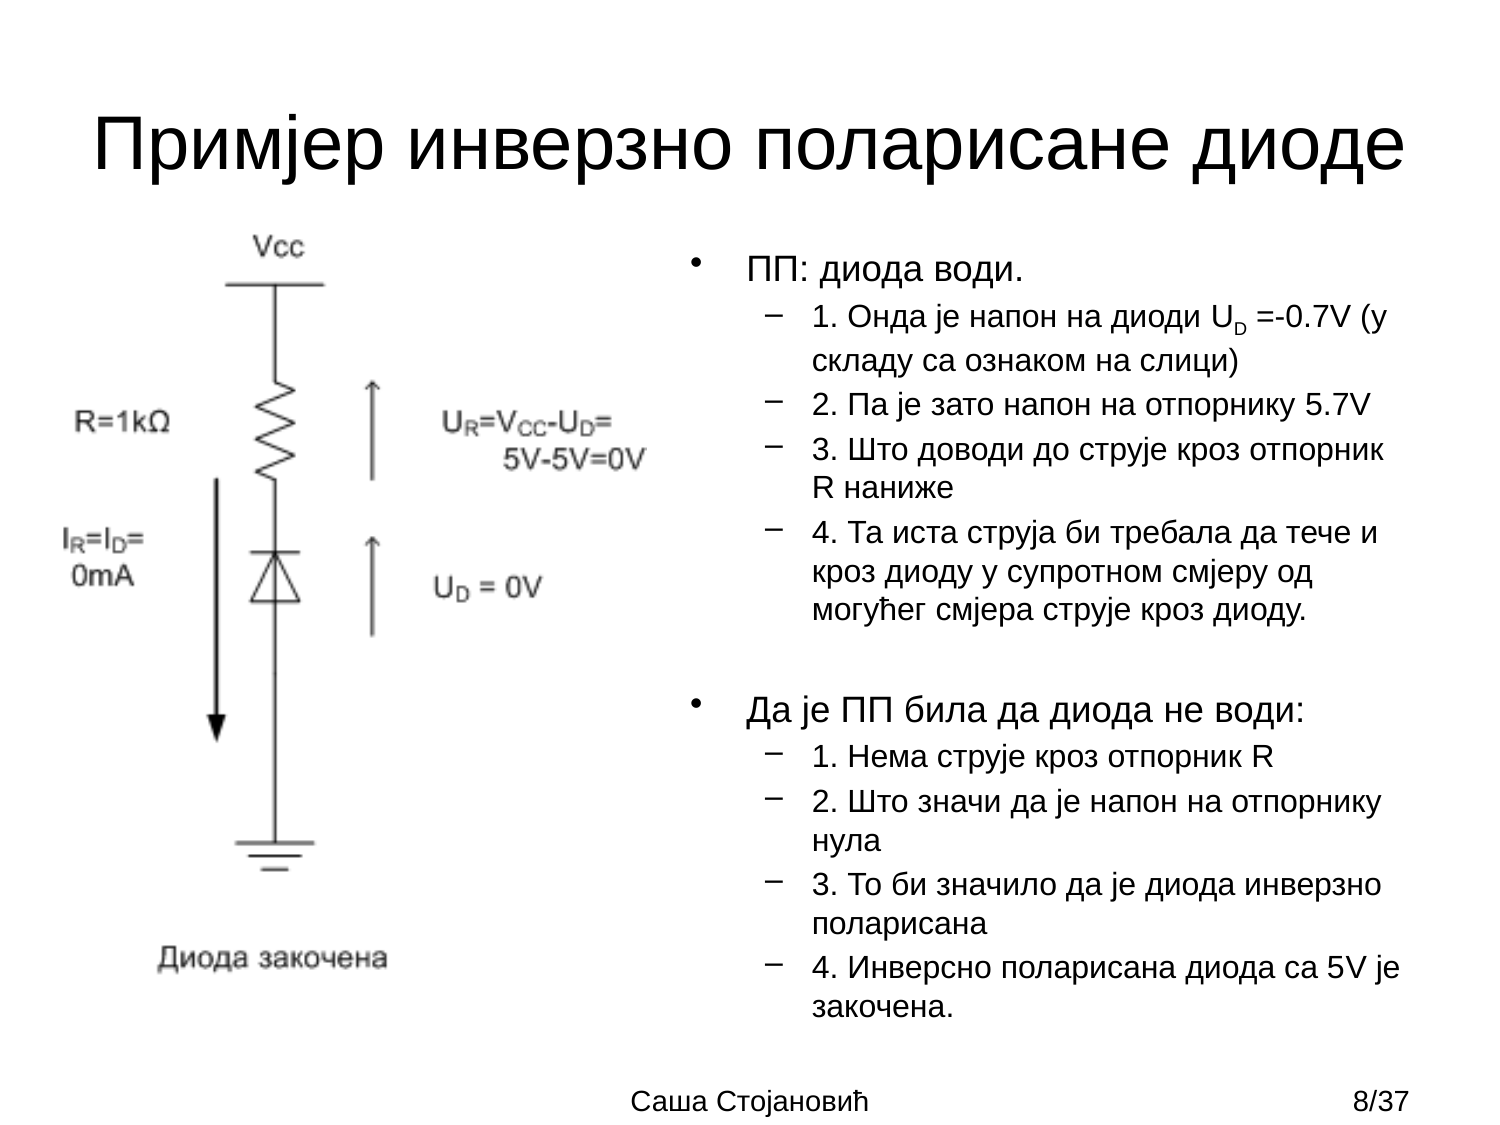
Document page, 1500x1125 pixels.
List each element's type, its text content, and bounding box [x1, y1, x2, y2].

picture [62, 224, 647, 978]
list ПП: диода води. 1. Онда је напон на диоди UD =-0.7V (у складу са ознаком на слици) 2. Па је зато напон на отпорнику 5.7V 3. Што доводи до струје кроз отпорник R наниже 4. Та иста струја би требала да тече и кроз диоду у супротном смјеру од могућег смјера струје кроз диоду. Да је ПП била да диода не води: 1. Нема струје кроз отпорник R 2. Што значи да је напон на отпорнику нула 3. То би значило да је диода инверзно поларисана 4. Инверсно поларисана диода са 5V је закочена. [675, 237, 1425, 1050]
slide_number 8/37 [1074, 1074, 1426, 1125]
title Примјер инверзно поларисане диоде [75, 45, 1425, 233]
footer Саша Стојановић [512, 1074, 988, 1125]
